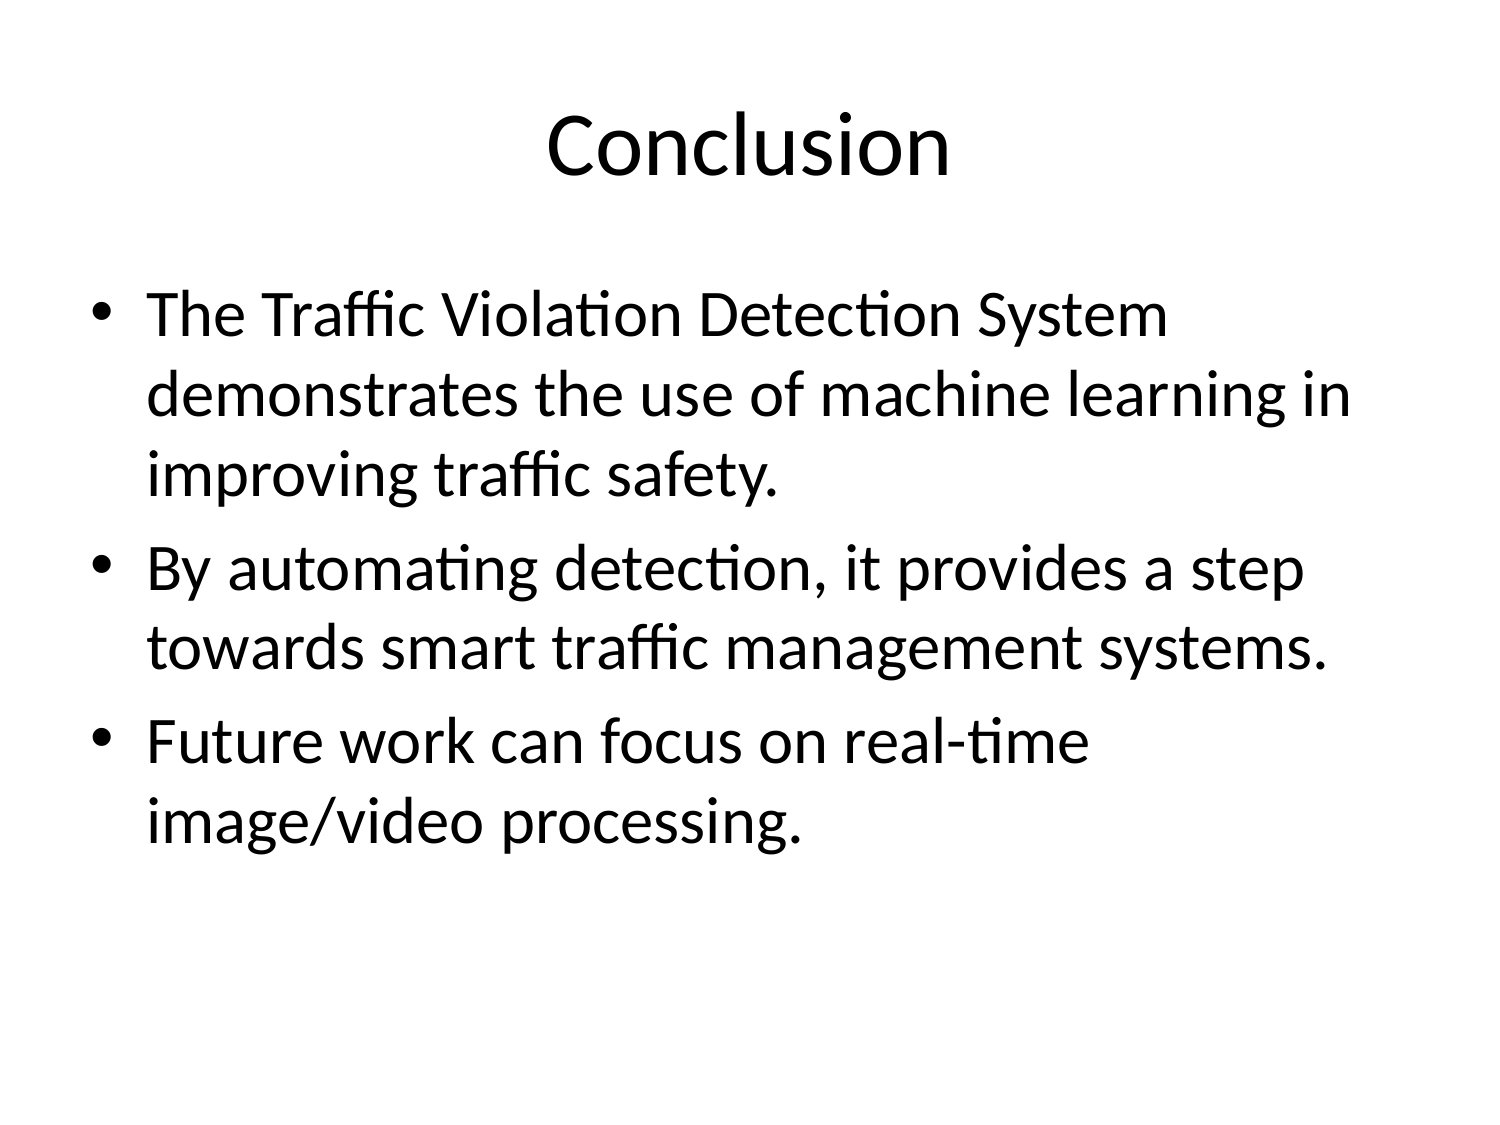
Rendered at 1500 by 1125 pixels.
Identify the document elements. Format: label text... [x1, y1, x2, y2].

title Conclusion [75, 45, 1425, 233]
list The Traffic Violation Detection System demonstrates the use of machine learning in improving traffic safety. By automating detection, it provides a step towards smart traffic management systems. Future work can focus on real-time image/video processing. [75, 262, 1425, 1005]
